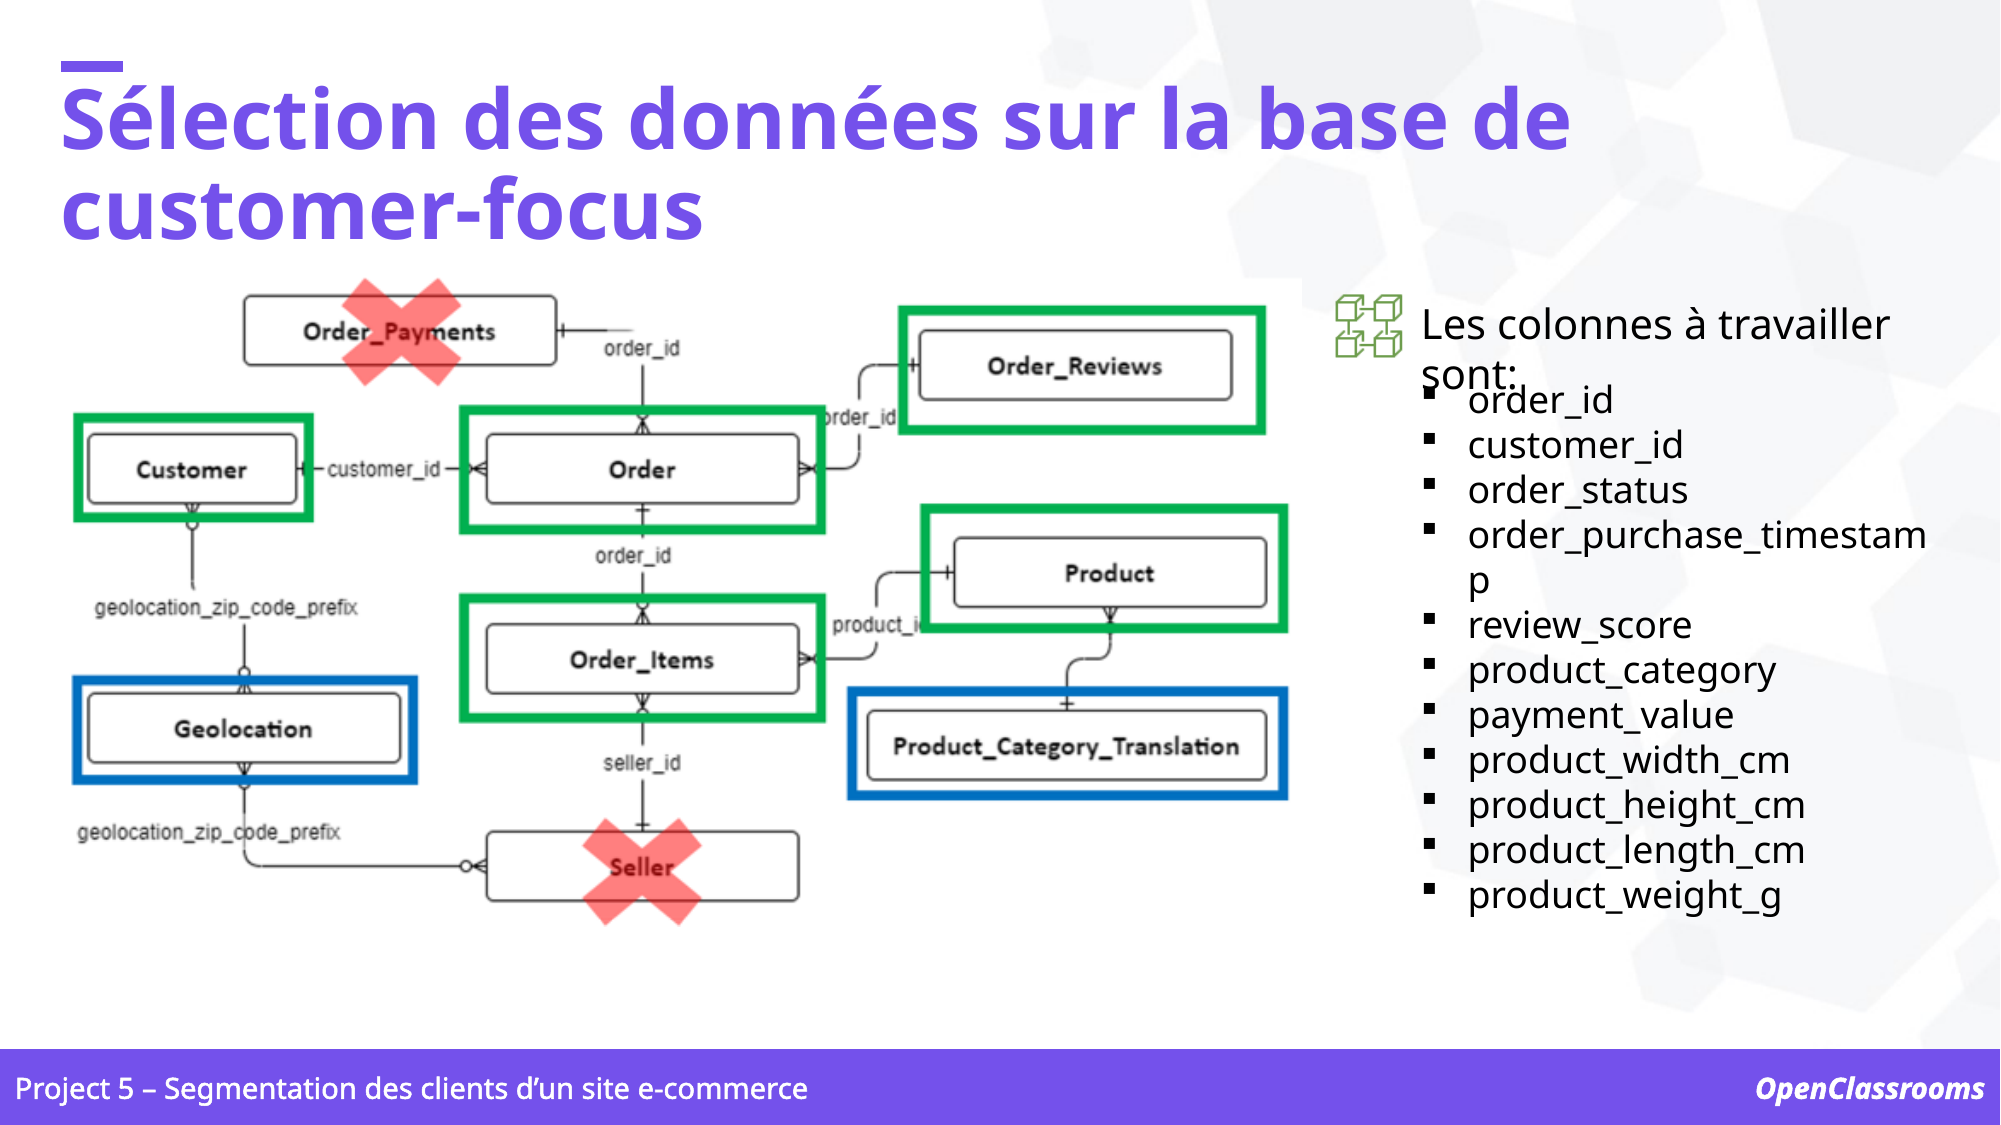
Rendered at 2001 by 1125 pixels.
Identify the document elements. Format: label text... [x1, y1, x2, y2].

text_box Les colonnes à travailler sont: [1406, 290, 1953, 406]
text_box OpenClassrooms [1729, 1062, 2000, 1112]
text_box [61, 61, 123, 70]
text_box Sélection des données sur la base de customer-focus [45, 70, 1869, 265]
text_box order_id customer_id order_status order_purchase_timestamp review_score product_category payment_value product_width_cm product_height_cm product_length_cm product_weight_g [1406, 406, 1953, 969]
text_box [0, 1049, 2000, 1125]
text_box Project 5 – Segmentation des clients d’un site e-commerce [0, 1062, 1474, 1112]
picture [0, 0, 2001, 1125]
